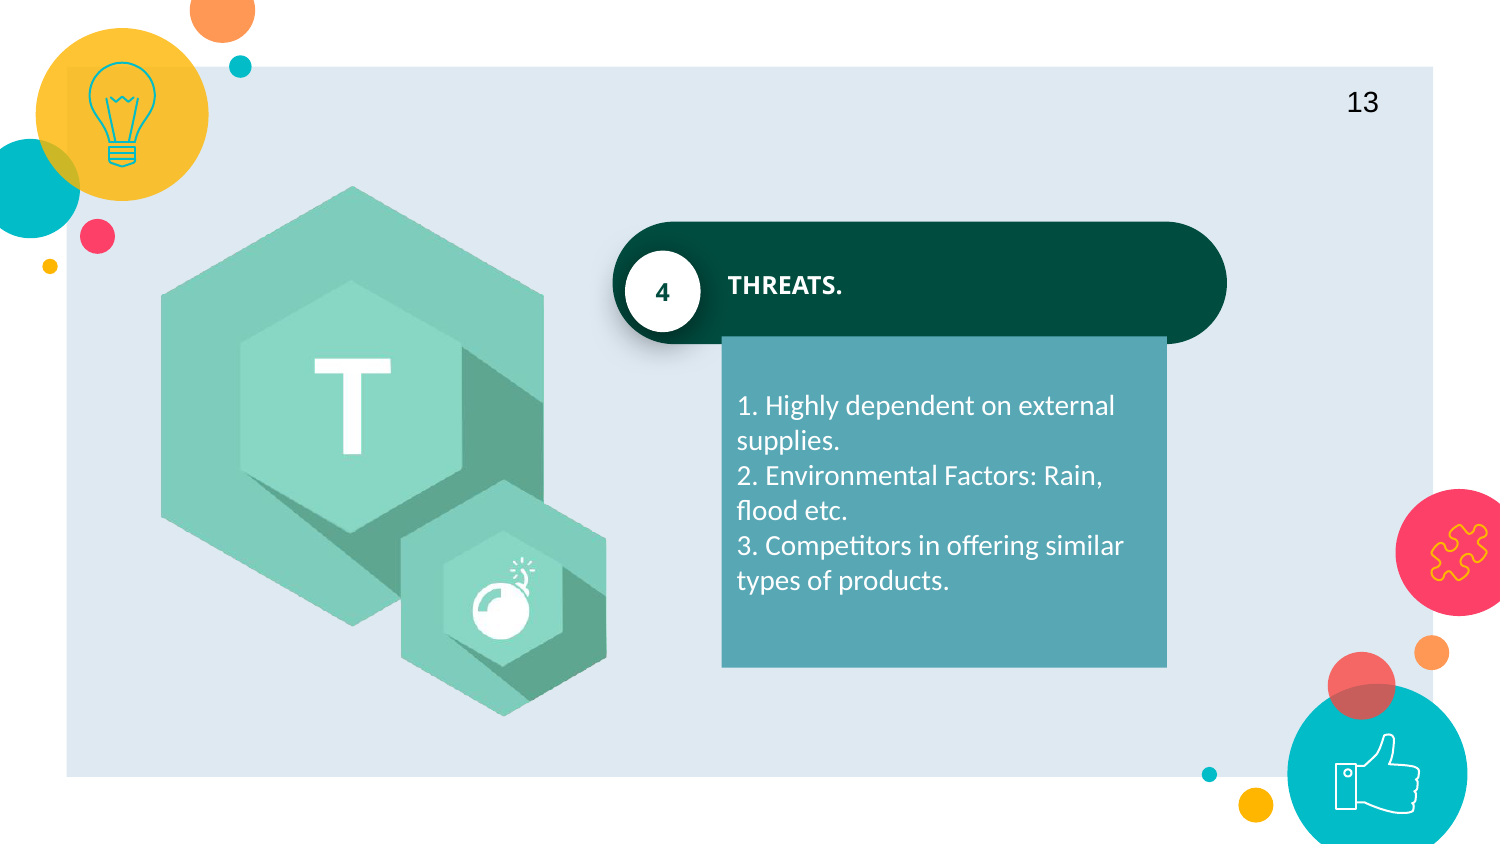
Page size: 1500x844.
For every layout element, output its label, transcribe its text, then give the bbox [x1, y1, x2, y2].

picture [143, 149, 624, 747]
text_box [583, 47, 1280, 751]
slide_number ‹#› [1331, 68, 1422, 134]
